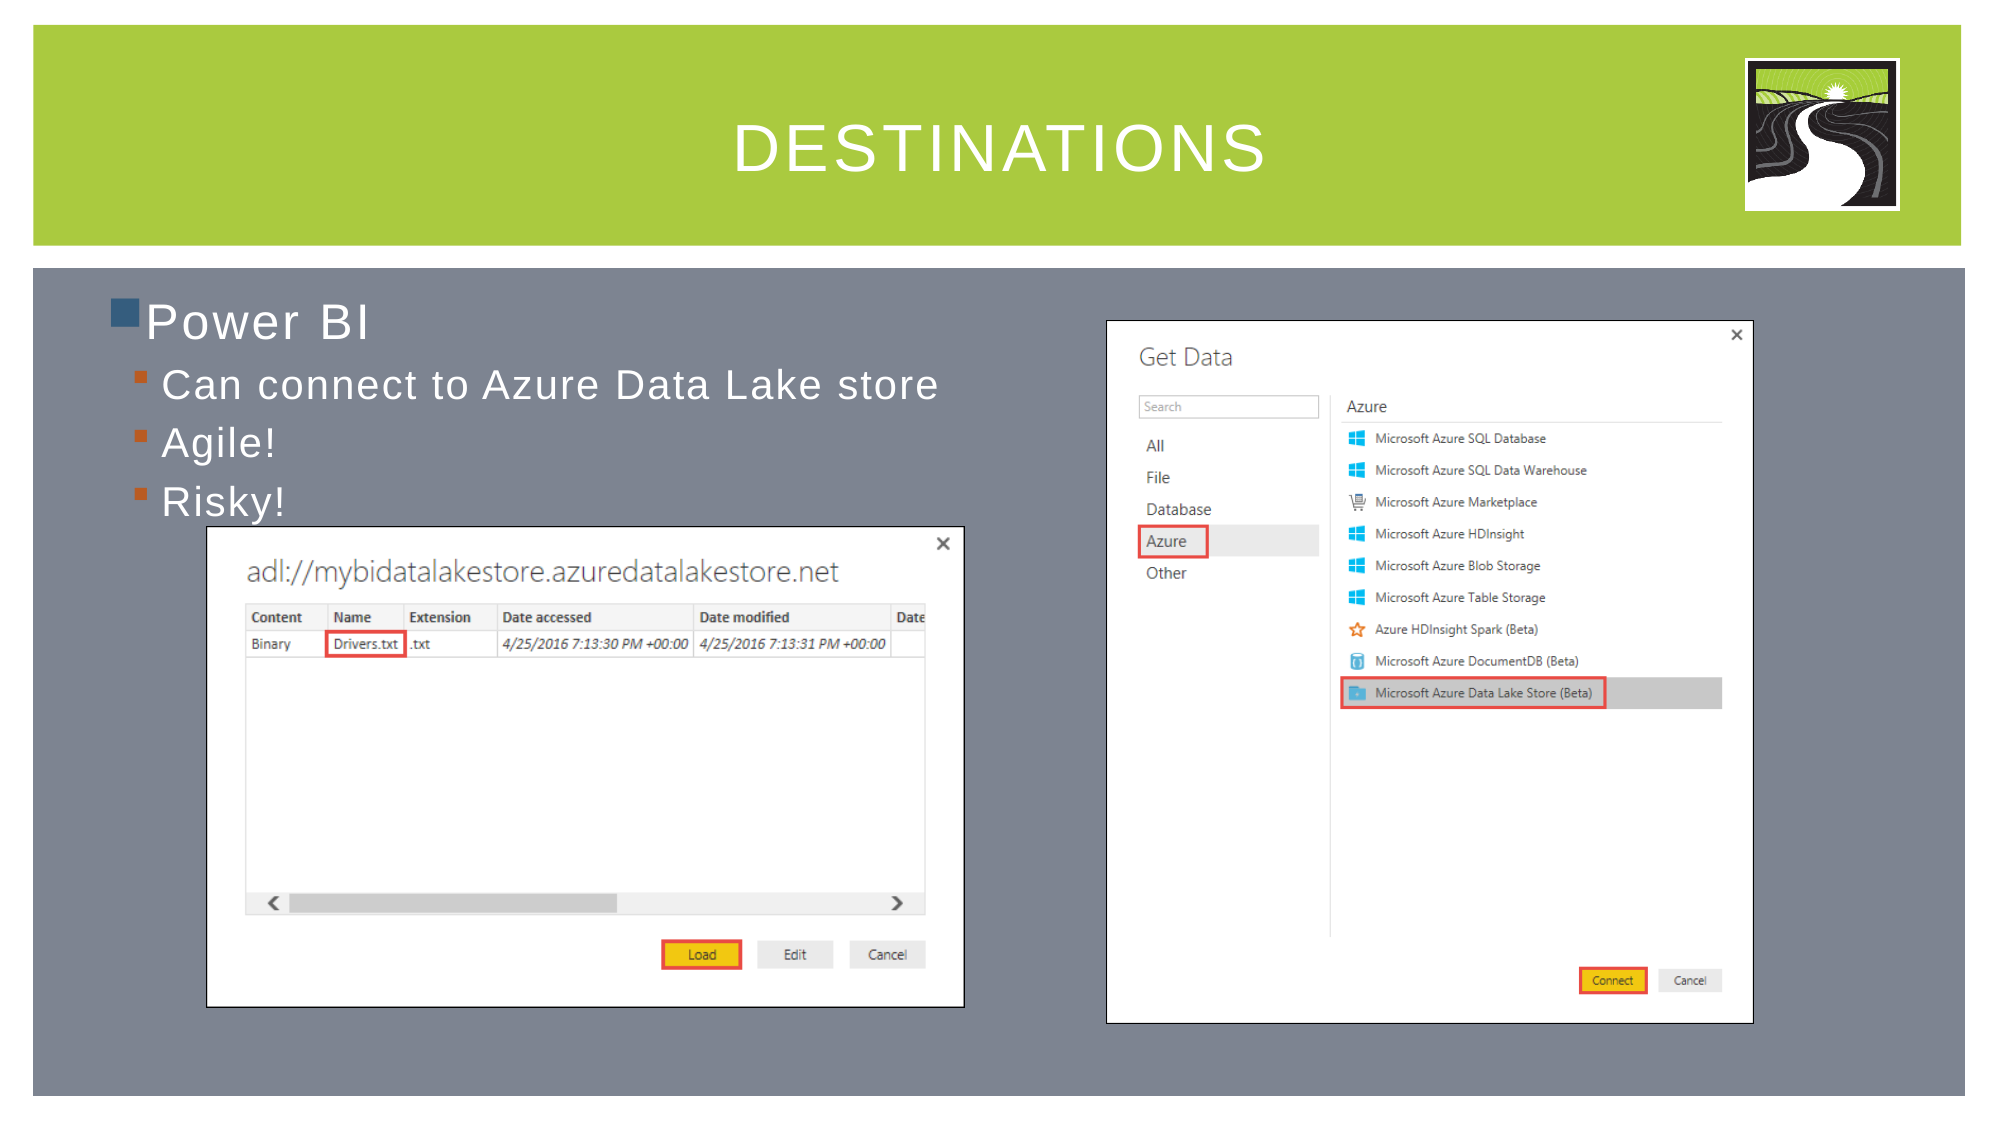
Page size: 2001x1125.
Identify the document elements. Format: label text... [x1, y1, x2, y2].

picture [1106, 320, 1754, 1024]
title Destinations [83, 58, 1917, 232]
list Power BI Can connect to Azure Data Lake store Agile! Risky! [83, 281, 1923, 1005]
picture [206, 526, 965, 1008]
